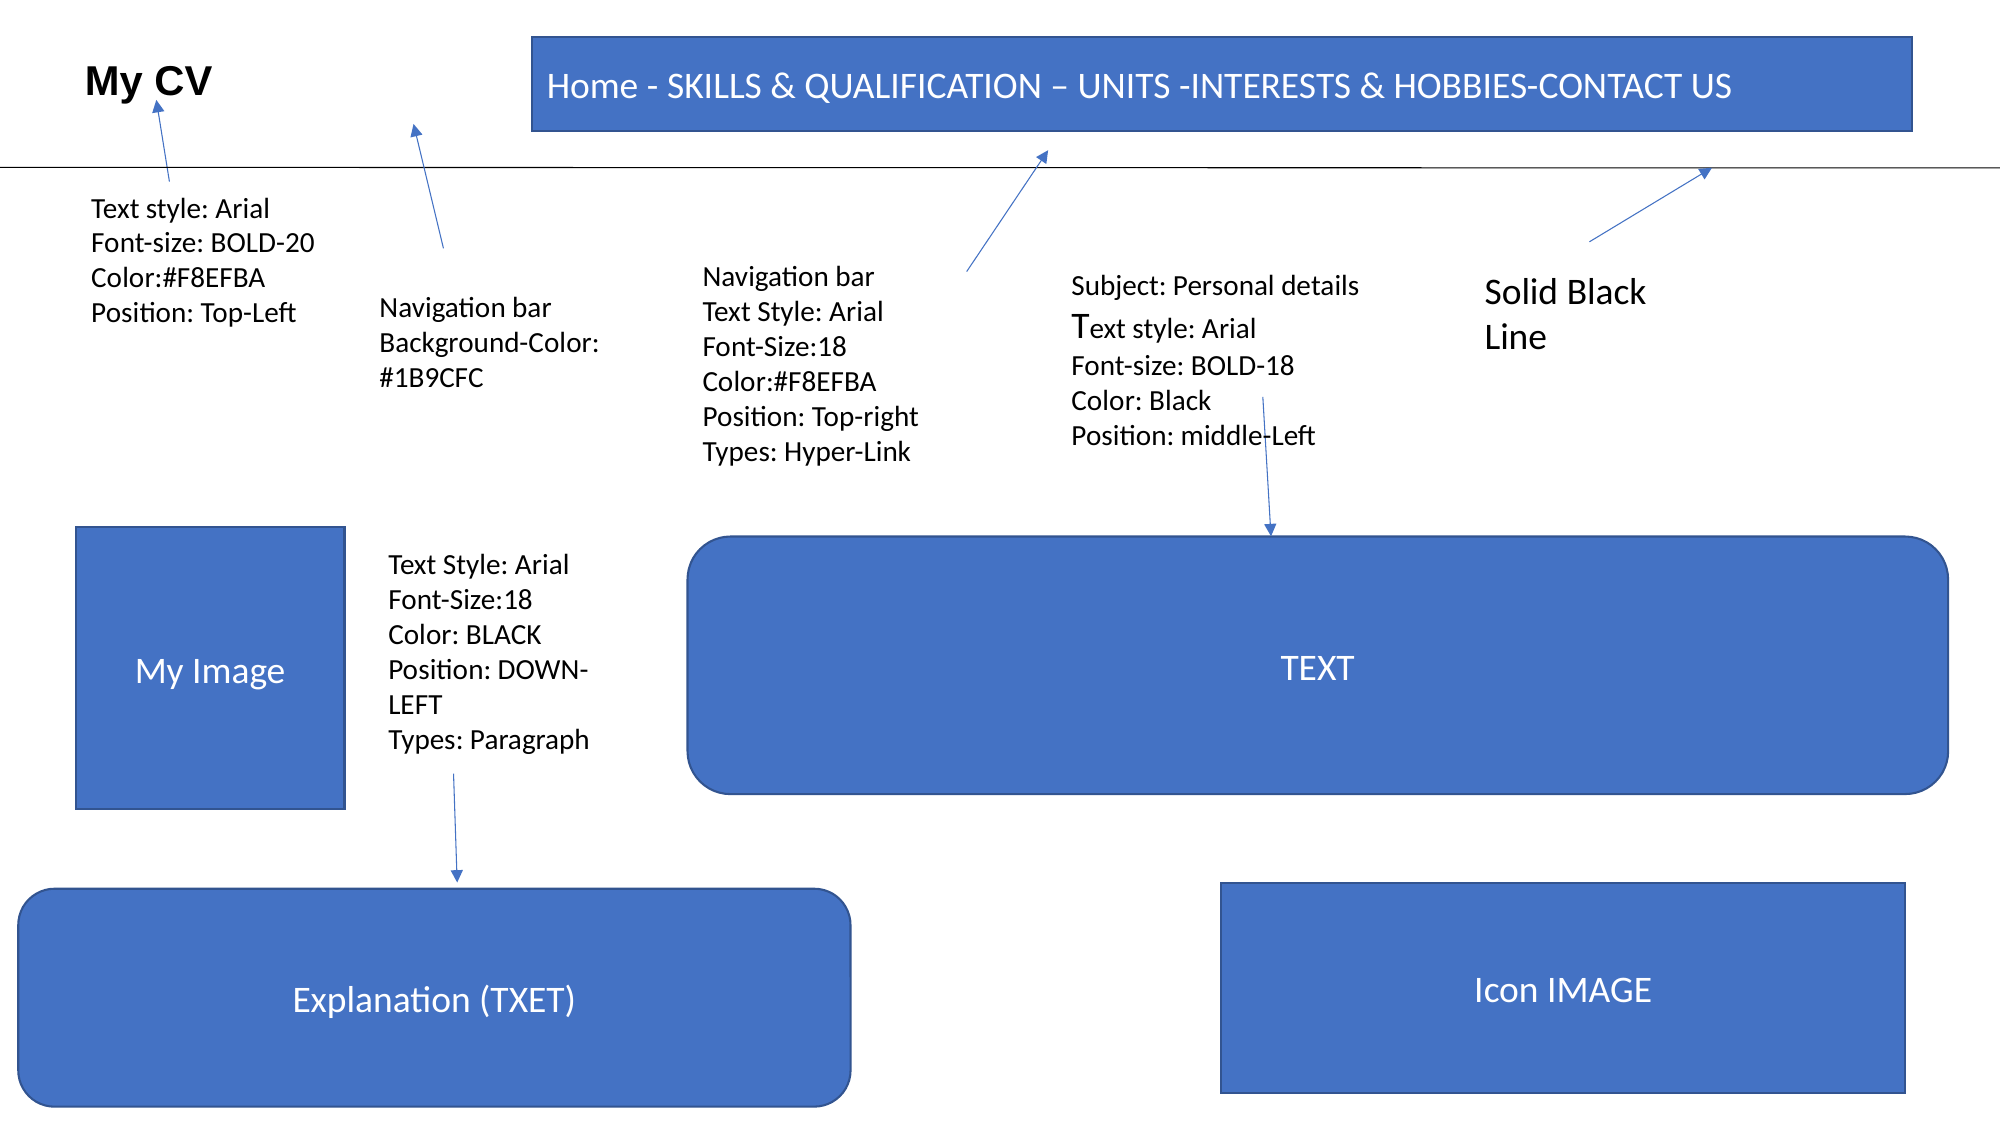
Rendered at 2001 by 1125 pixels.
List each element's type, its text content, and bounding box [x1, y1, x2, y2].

text_box Solid Black Line [1469, 259, 1708, 365]
text_box Subject: Personal details Text style: Arial Font-size: BOLD-18 Color: Black Position: middle-Left [1056, 259, 1411, 504]
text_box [1262, 396, 1272, 537]
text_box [966, 150, 1049, 272]
text_box Icon IMAGE [1220, 882, 1906, 1094]
text_box Home - SKILLS & QUALIFICATION – UNITS -INTERESTS & HOBBIES-CONTACT US [531, 36, 1913, 132]
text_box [413, 123, 444, 249]
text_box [1589, 167, 1712, 242]
text_box My Image [75, 526, 346, 810]
text_box Navigation bar Background-Color: #1B9CFC [364, 280, 633, 401]
text_box Navigation bar Text Style: Arial Font-Size:18 Color:#F8EFBA Position: Top-right Types: Hyper-Link [687, 249, 944, 475]
text_box TEXT [686, 535, 1950, 796]
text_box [453, 773, 458, 883]
text_box Text style: Arial Font-size: BOLD-20 Color:#F8EFBA Position: Top-Left [76, 181, 374, 337]
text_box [156, 99, 170, 167]
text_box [156, 168, 170, 182]
text_box Explanation (TXET) [17, 887, 852, 1108]
text_box Text Style: Arial Font-Size:18 Color: BLACK Position: DOWN-LEFT Types: Paragraph [373, 538, 619, 808]
text_box My CV [70, 45, 473, 111]
